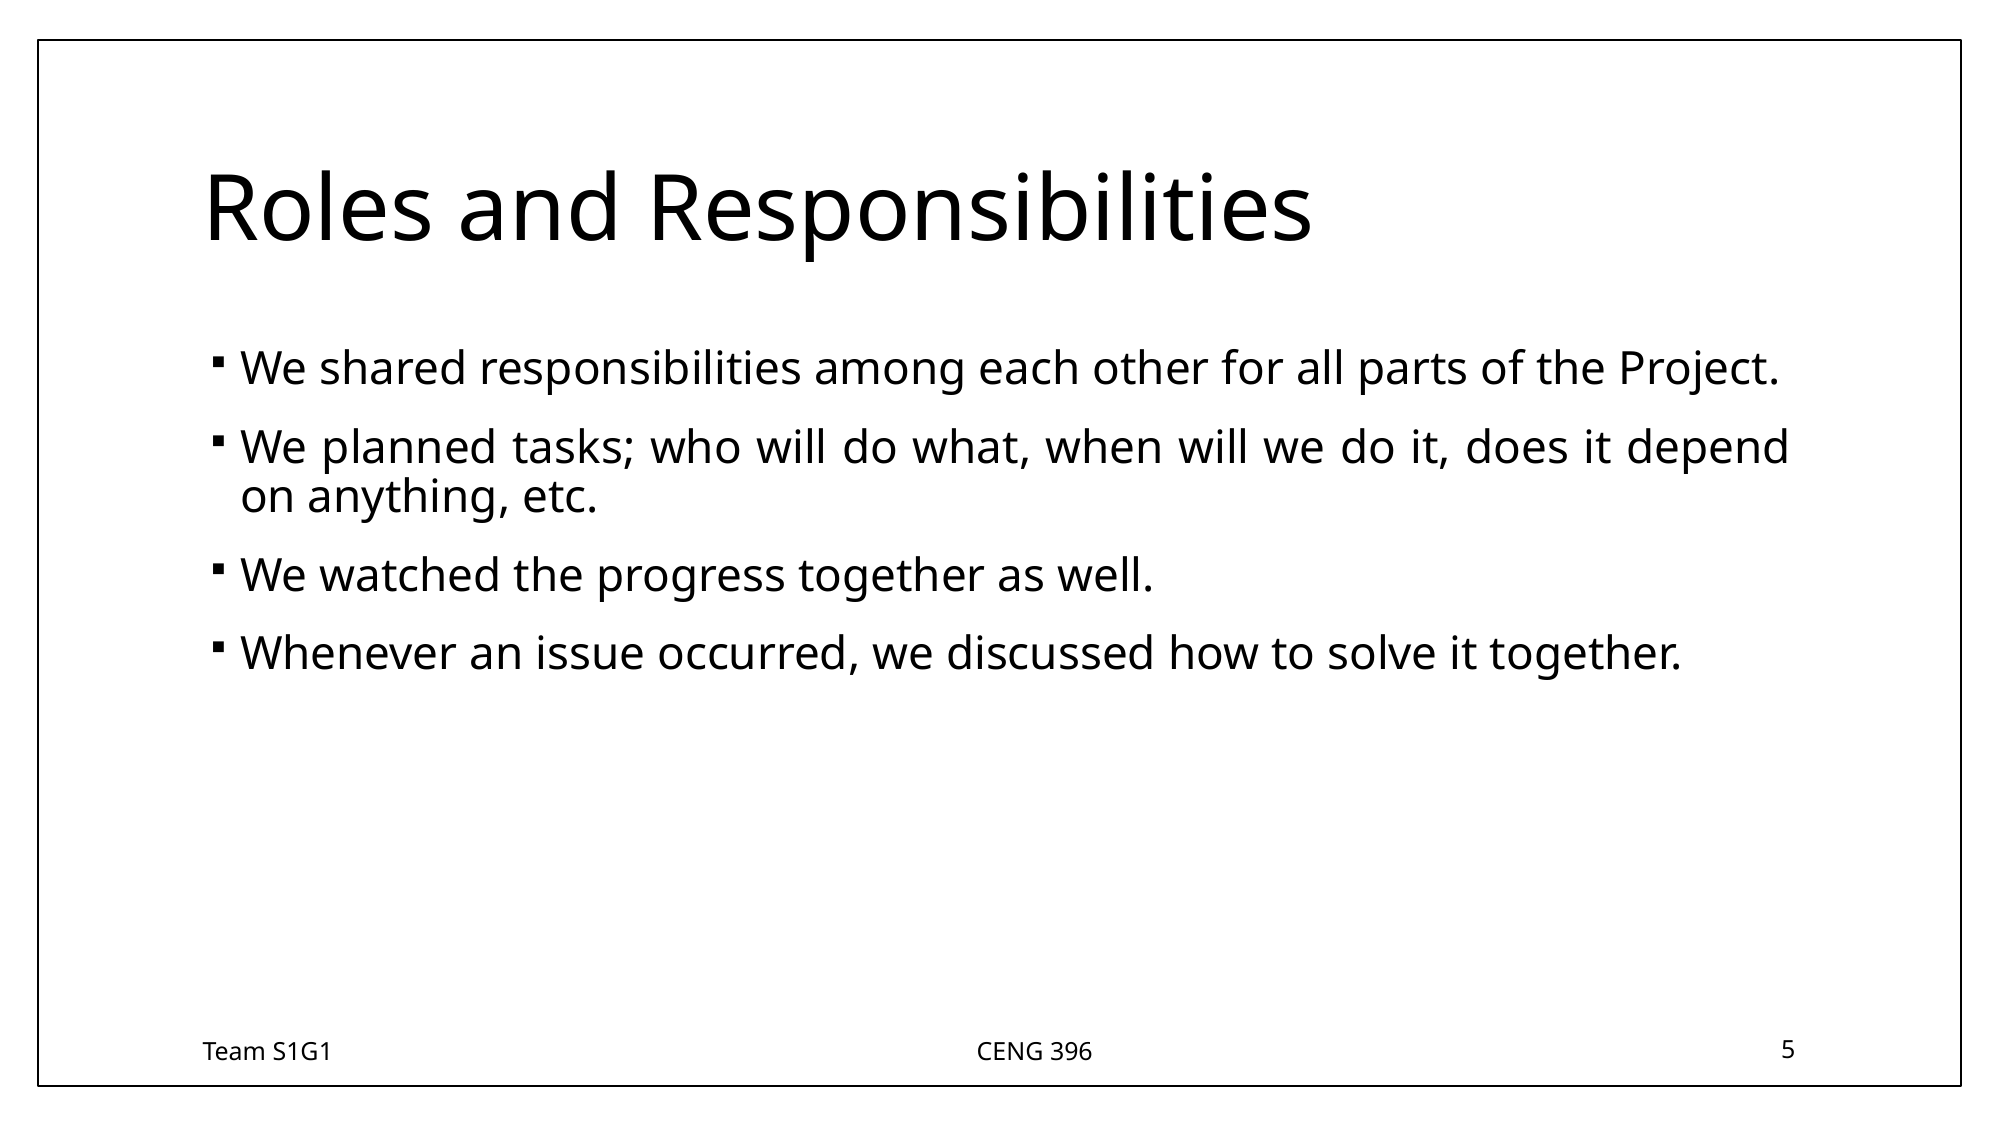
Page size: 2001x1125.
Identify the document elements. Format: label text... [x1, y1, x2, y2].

slide_number Team S1G1 [187, 1020, 570, 1081]
list We shared responsibilities among each other for all parts of the Project. We planned tasks; who will do what, when will we do it, does it depend on anything, etc. We watched the progress together as well. Whenever an issue occurred, we discussed how to solve it together. [187, 337, 1808, 1000]
slide_number 5 [1530, 1020, 1811, 1081]
footer CENG 396 [647, 1020, 1422, 1081]
title Roles and Responsibilities [187, 99, 1808, 323]
